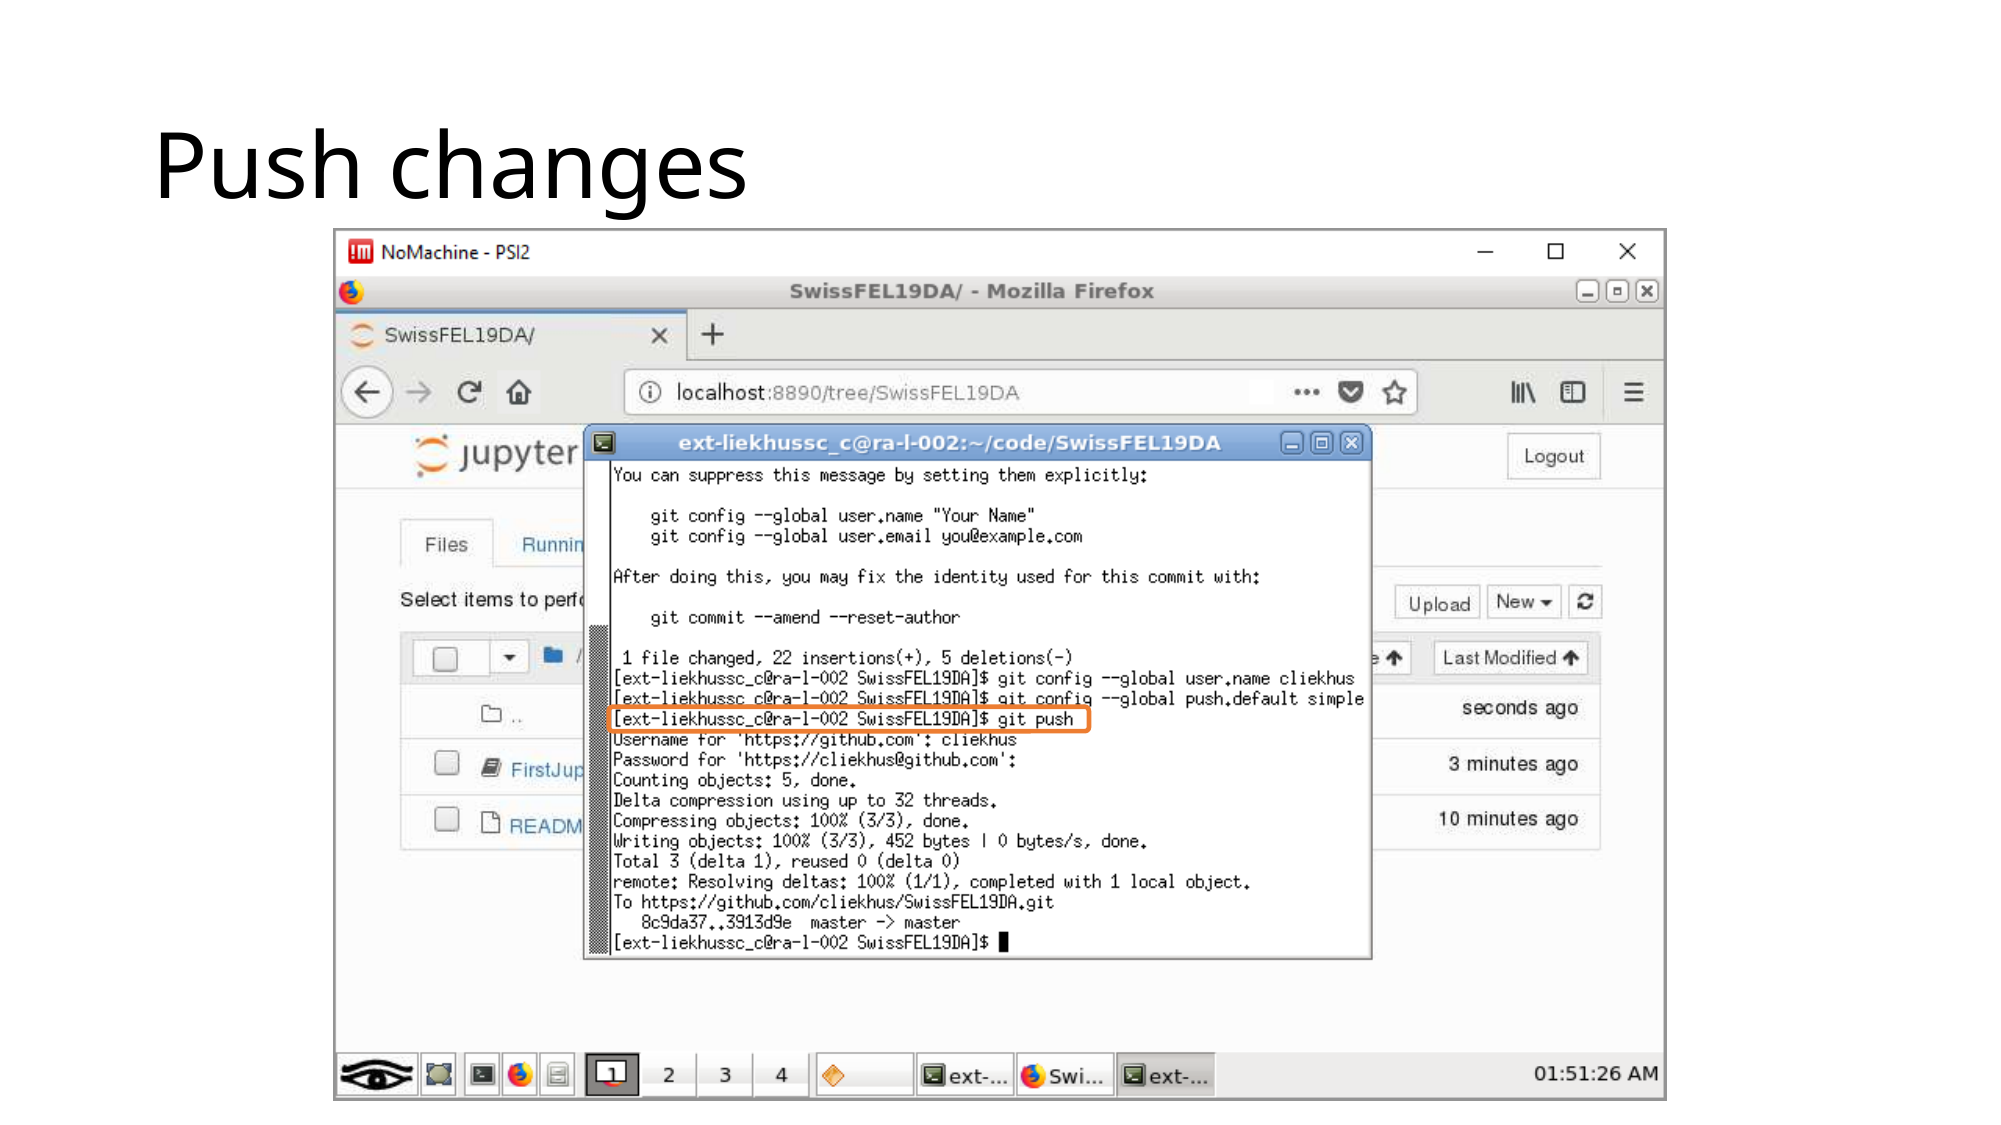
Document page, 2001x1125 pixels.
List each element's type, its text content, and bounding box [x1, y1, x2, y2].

title Push changes [137, 59, 1863, 278]
picture [333, 228, 1667, 1101]
